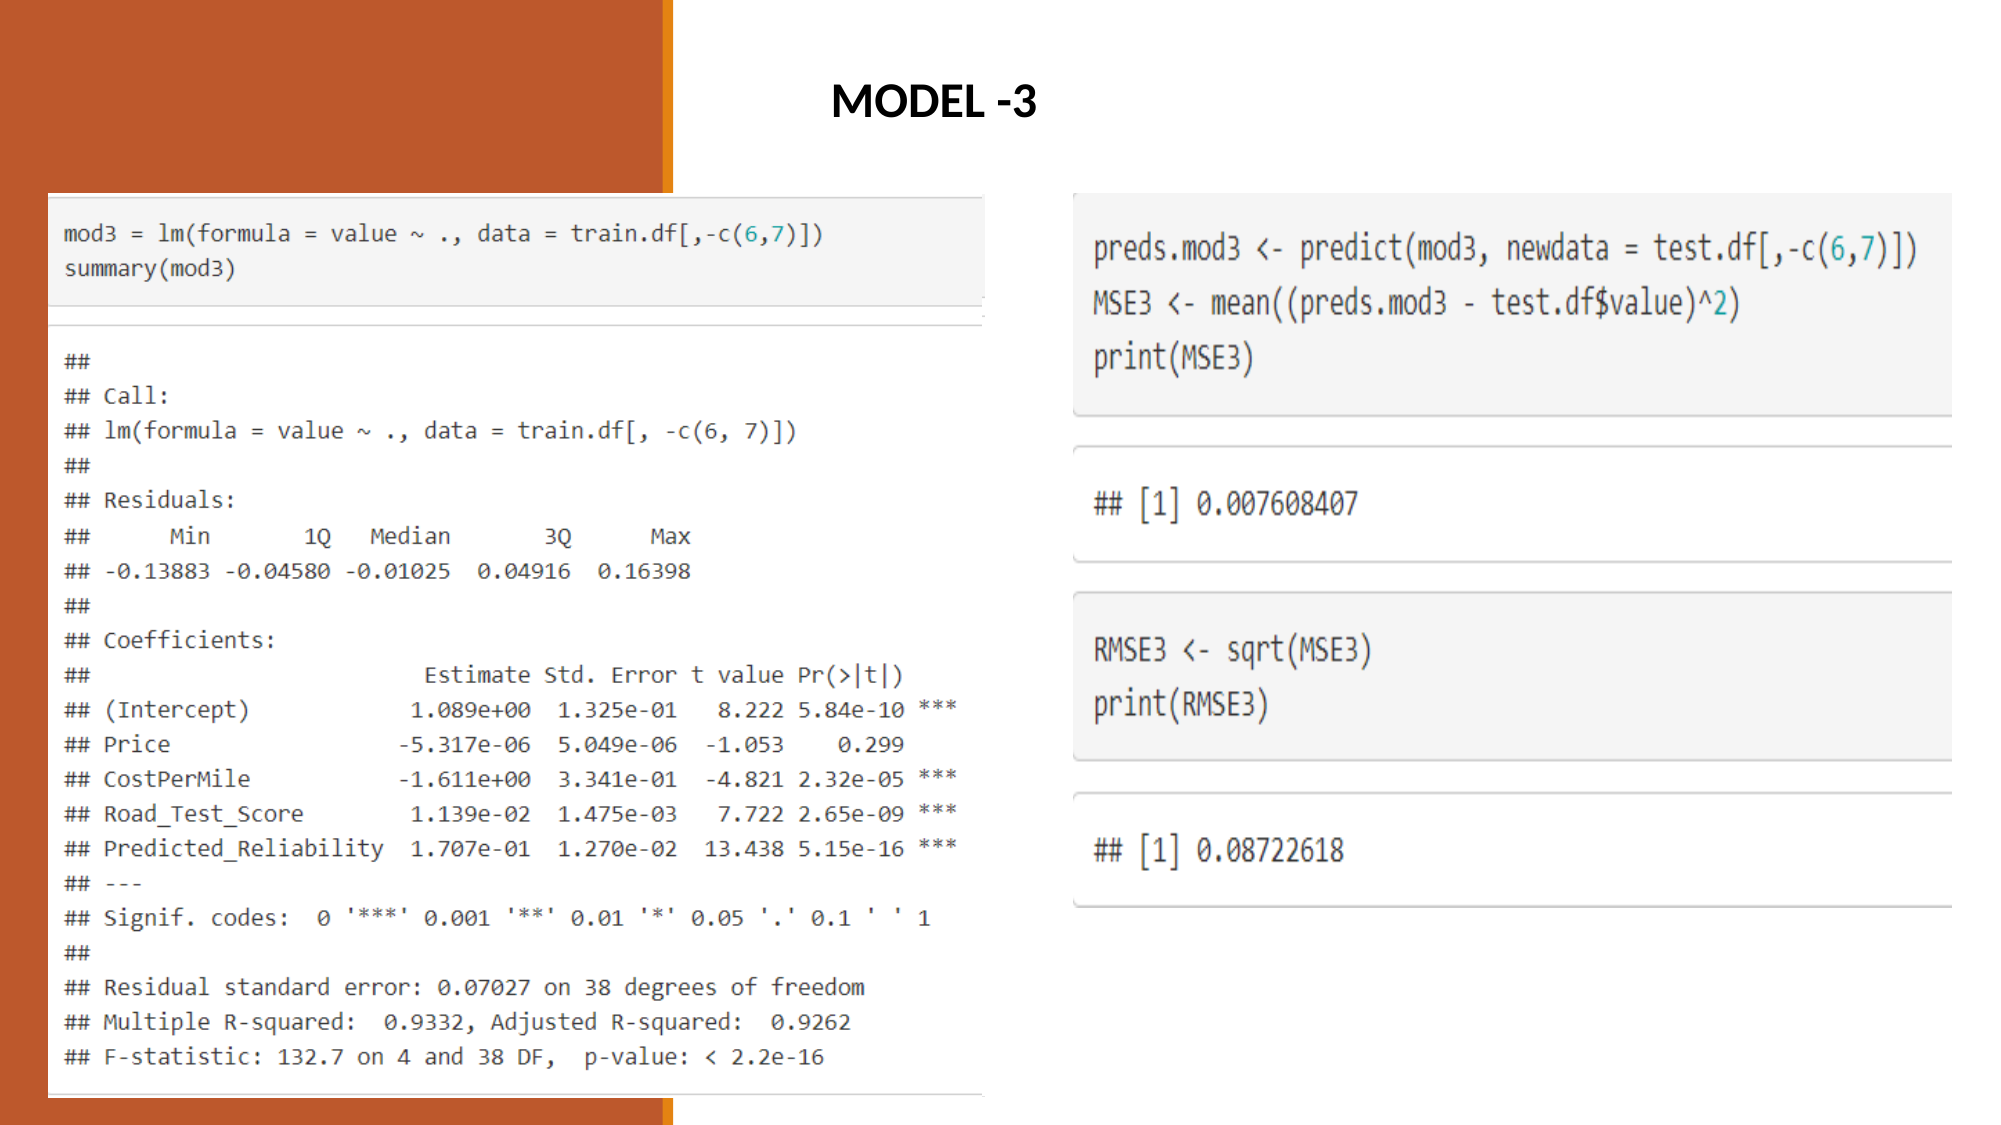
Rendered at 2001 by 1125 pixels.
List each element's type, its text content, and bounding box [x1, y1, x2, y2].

picture [47, 193, 987, 1099]
picture [1073, 193, 1952, 908]
text_box MODEL -3 [815, 60, 1678, 135]
